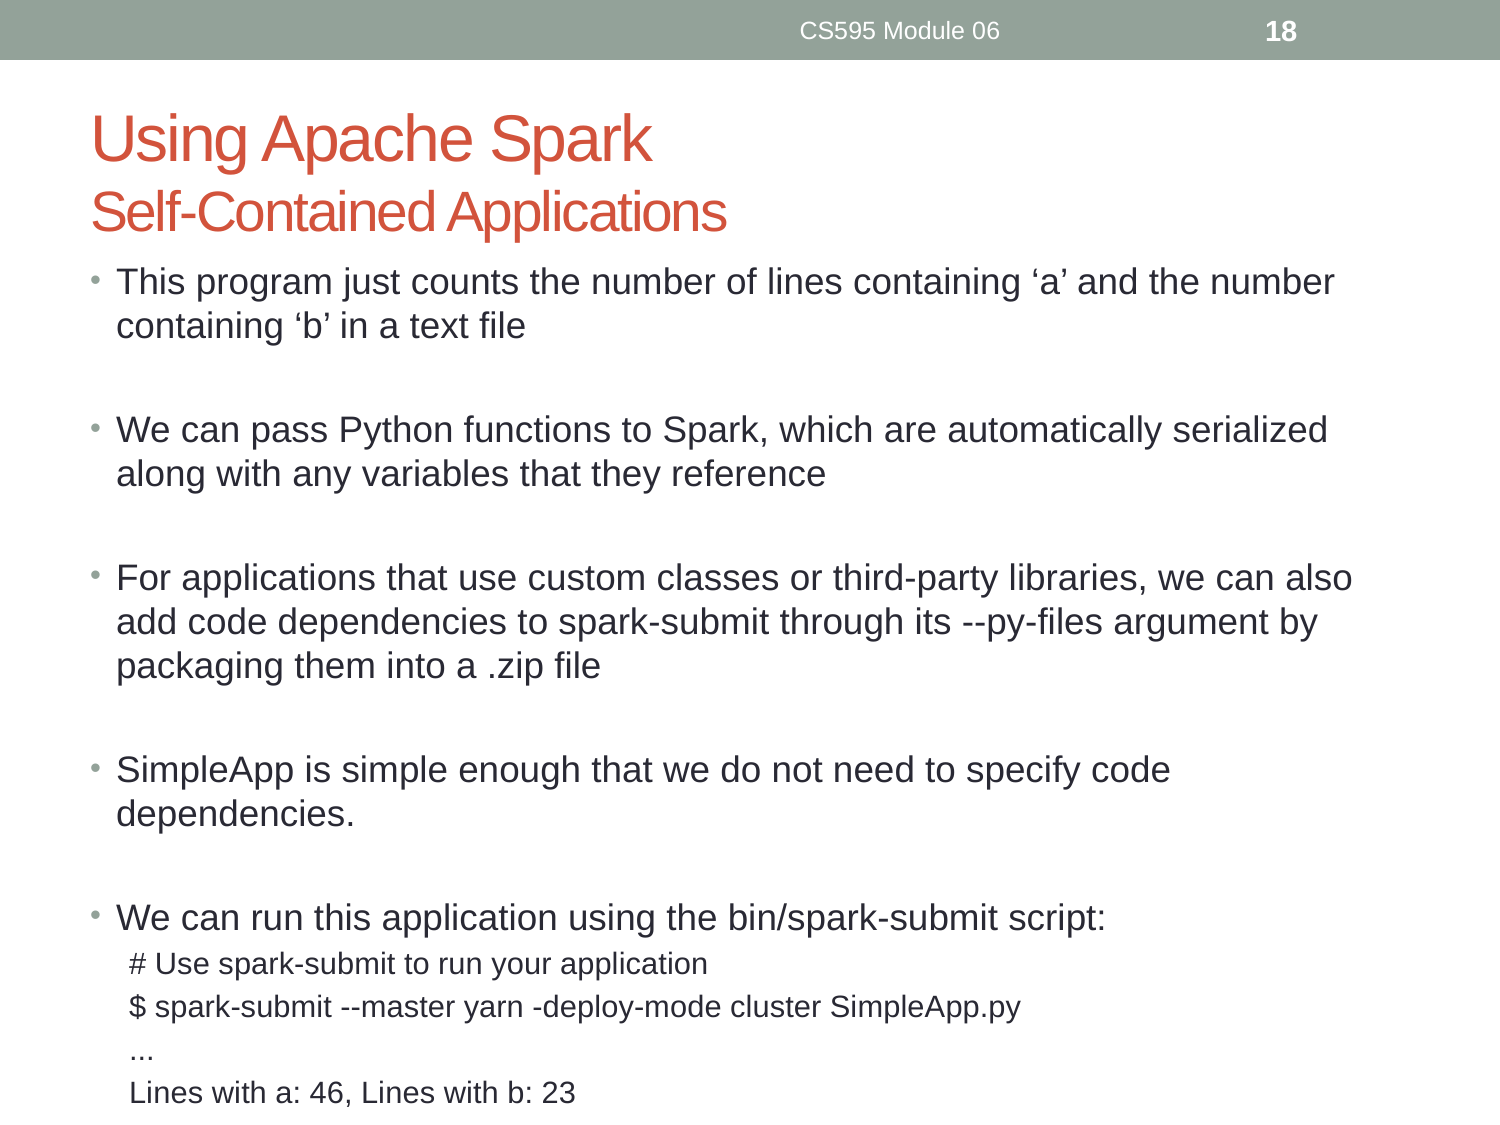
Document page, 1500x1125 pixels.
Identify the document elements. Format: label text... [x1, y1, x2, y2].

footer CS595 Module 06 [562, 3, 1238, 57]
title Using Apache Spark Self-Contained Applications [75, 87, 1425, 249]
list This program just counts the number of lines containing ‘a’ and the number containing ‘b’ in a text file We can pass Python functions to Spark, which are automatically serialized along with any variables that they reference For applications that use custom classes or third-party libraries, we can also add code dependencies to spark-submit through its --py-files argument by packaging them into a .zip file SimpleApp is simple enough that we do not need to specify code dependencies. We can run this application using the bin/spark-submit script: # Use spark-submit to run your application $ spark-submit --master yarn -deploy-mode cluster SimpleApp.py ... Lines with a: 46, Lines with b: 23 [75, 249, 1425, 1125]
slide_number 18 [1250, 3, 1425, 57]
